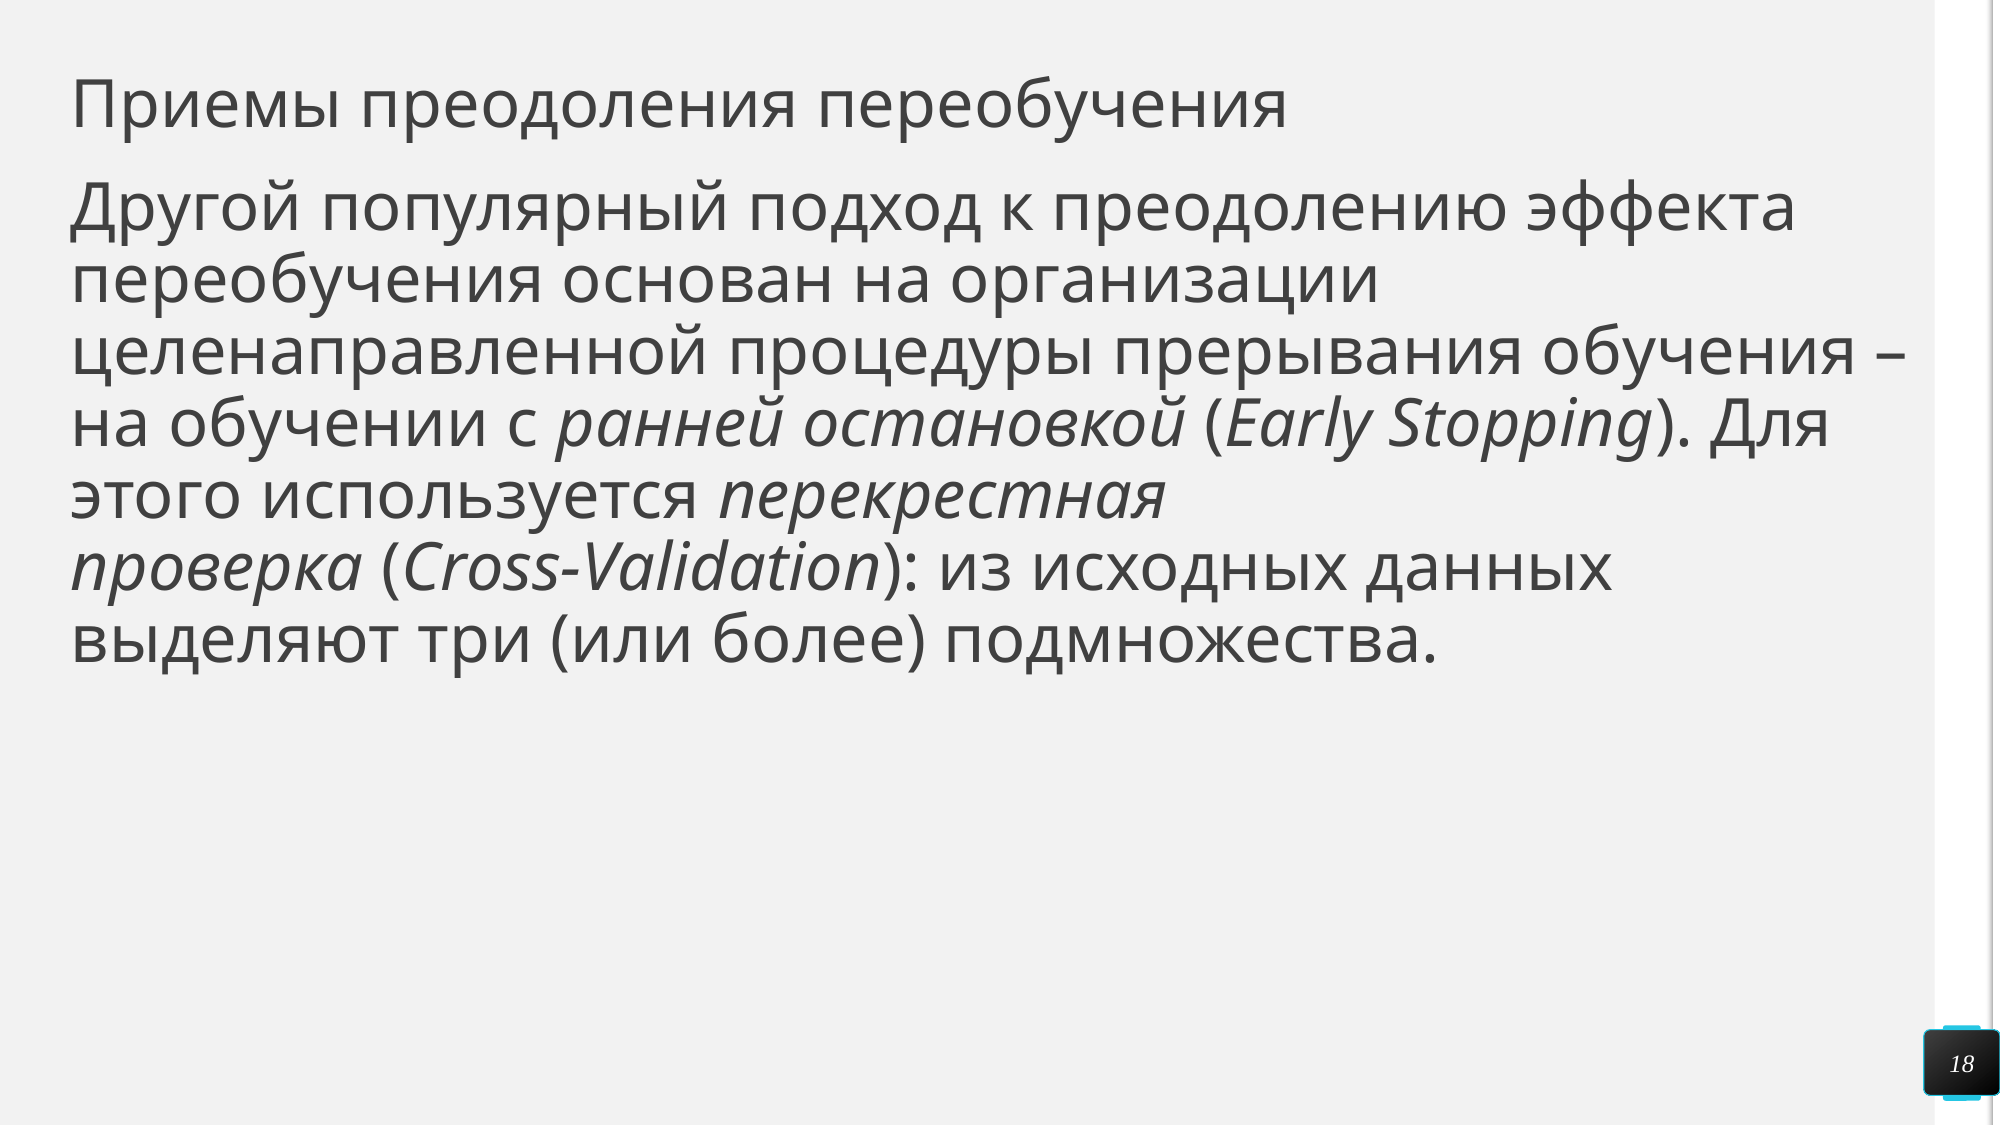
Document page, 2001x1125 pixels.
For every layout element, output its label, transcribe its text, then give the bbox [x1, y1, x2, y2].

list Другой популярный подход к преодолению эффекта переобучения основан на организации целенаправленной процедуры прерывания обучения – на обучении с ранней остановкой (Early Stopping). Для этого используется перекрестная проверка (Cross‑Validation): из исходных данных выделяют три (или более) подмножества. [70, 173, 1930, 1016]
title Приемы преодоления переобучения [70, 70, 1930, 142]
slide_number 18 [1923, 1029, 2000, 1096]
